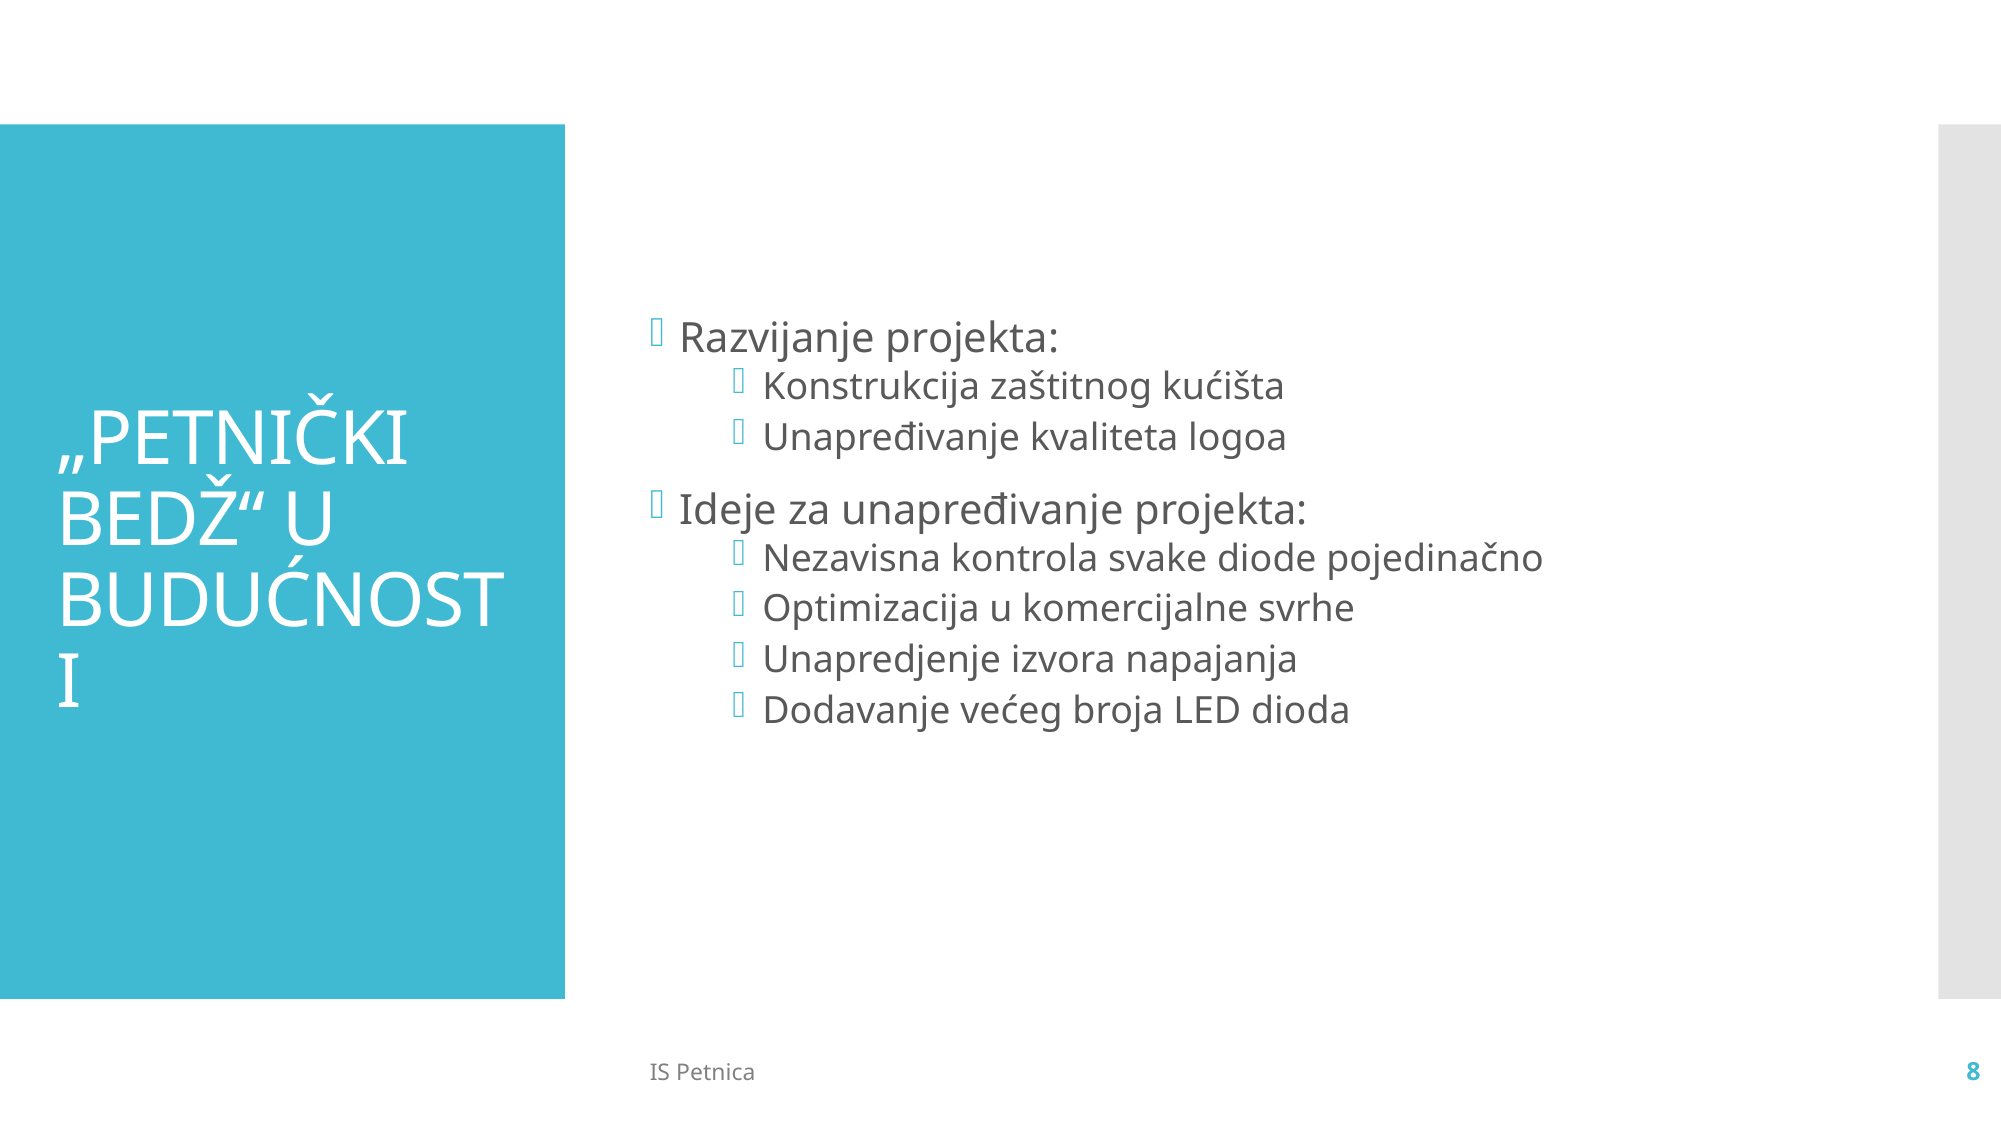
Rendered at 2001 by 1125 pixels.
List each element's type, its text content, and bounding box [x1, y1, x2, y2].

footer IS Petnica [634, 1042, 1605, 1103]
title „PETNIČKI BEDŽ“ U BUDUĆNOSTI [41, 184, 525, 940]
slide_number 8 [1744, 1042, 1996, 1103]
list Razvijanje projekta: Konstrukcija zaštitnog kućišta Unapređivanje kvaliteta logoa Ideje za unapređivanje projekta: Nezavisna kontrola svake diode pojedinačno Optimizacija u komercijalne svrhe Unapredjenje izvora napajanja Dodavanje većeg broja LED dioda [634, 141, 1835, 982]
